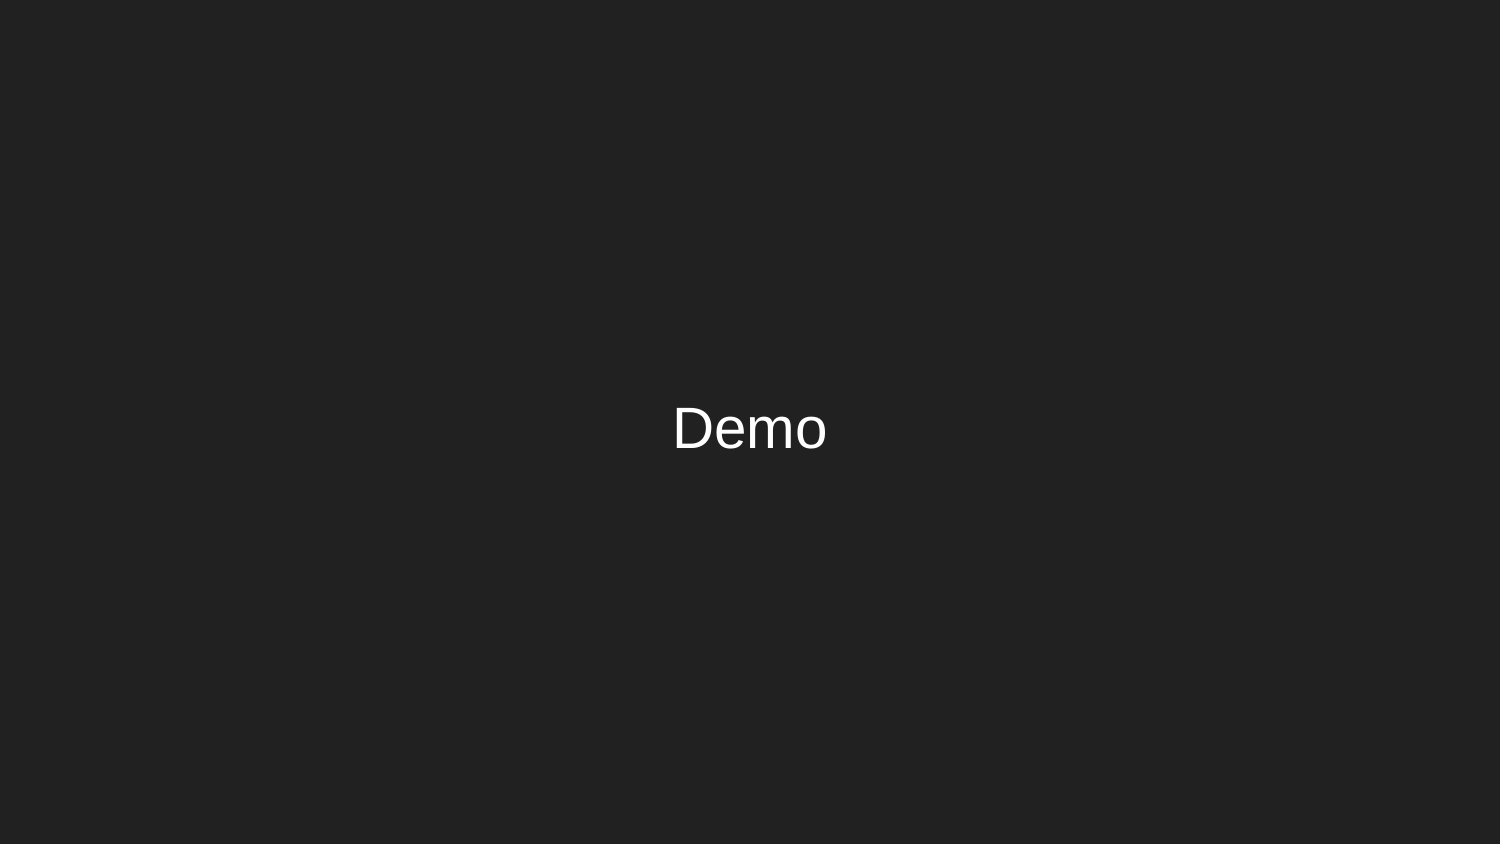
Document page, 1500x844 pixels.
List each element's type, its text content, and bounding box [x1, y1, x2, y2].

title Demo [51, 374, 1449, 469]
